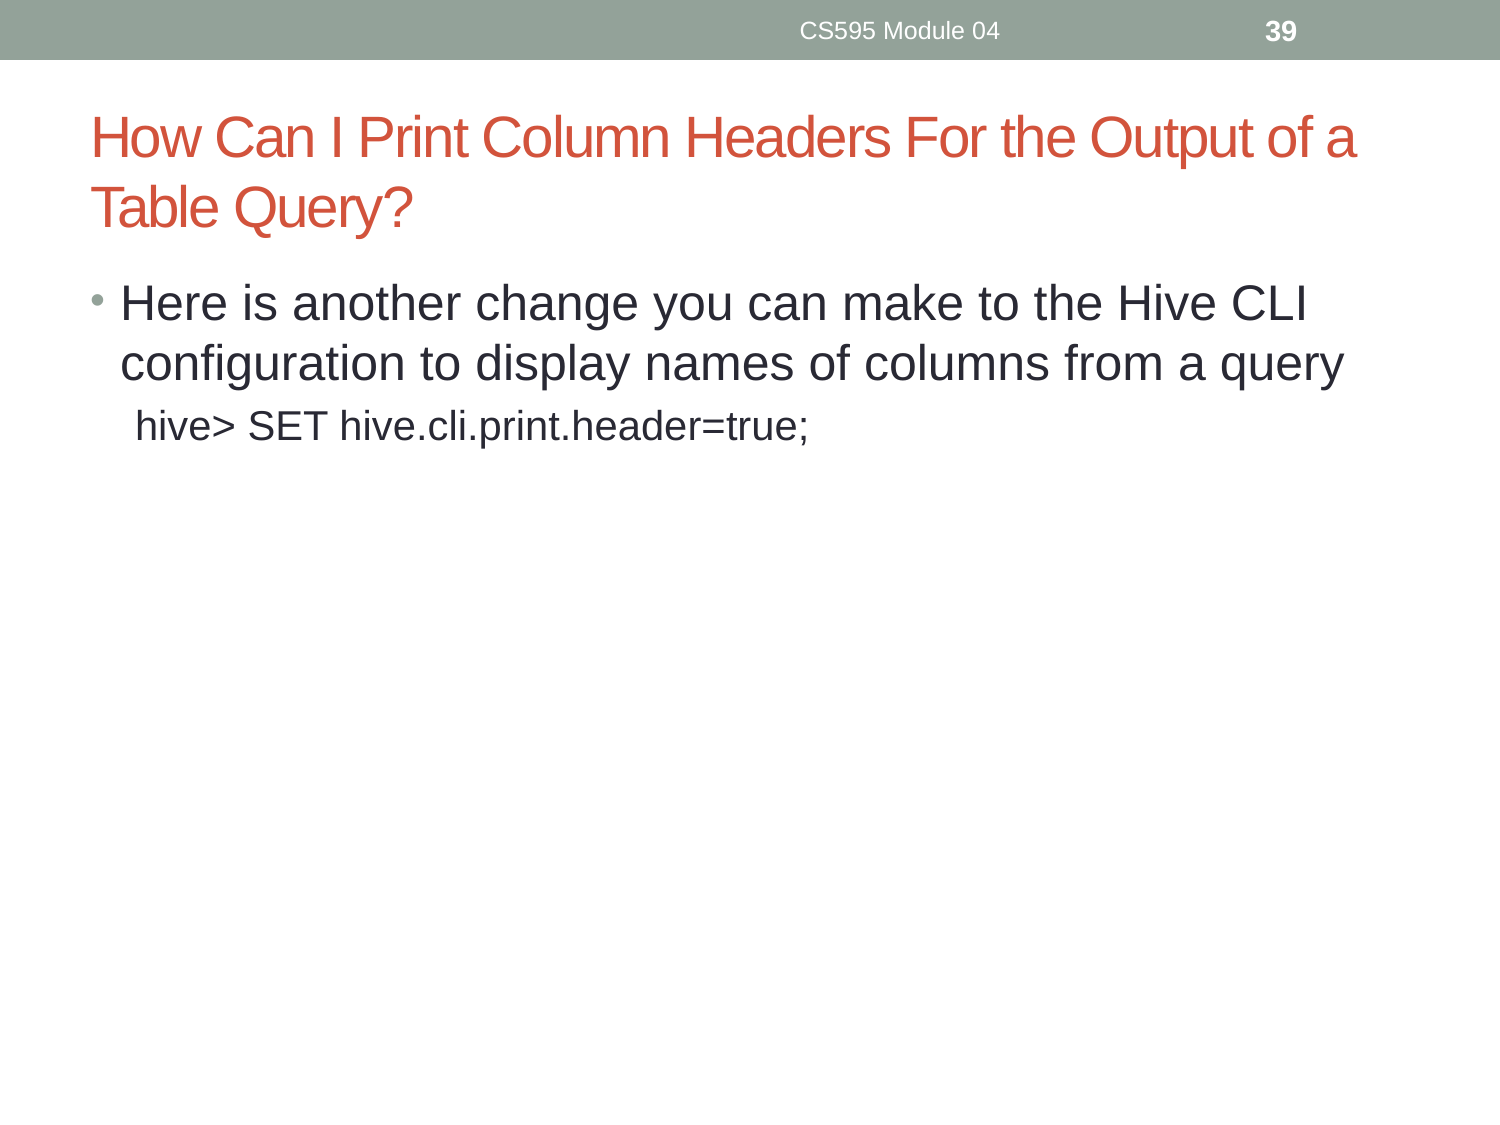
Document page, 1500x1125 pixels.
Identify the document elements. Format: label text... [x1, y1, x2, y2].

slide_number 39 [1250, 3, 1425, 57]
footer CS595 Module 04 [562, 3, 1238, 57]
list Here is another change you can make to the Hive CLI configuration to display names of columns from a query hive> SET hive.cli.print.header=true; [75, 262, 1425, 1063]
title How Can I Print Column Headers For the Output of a Table Query? [75, 87, 1425, 250]
